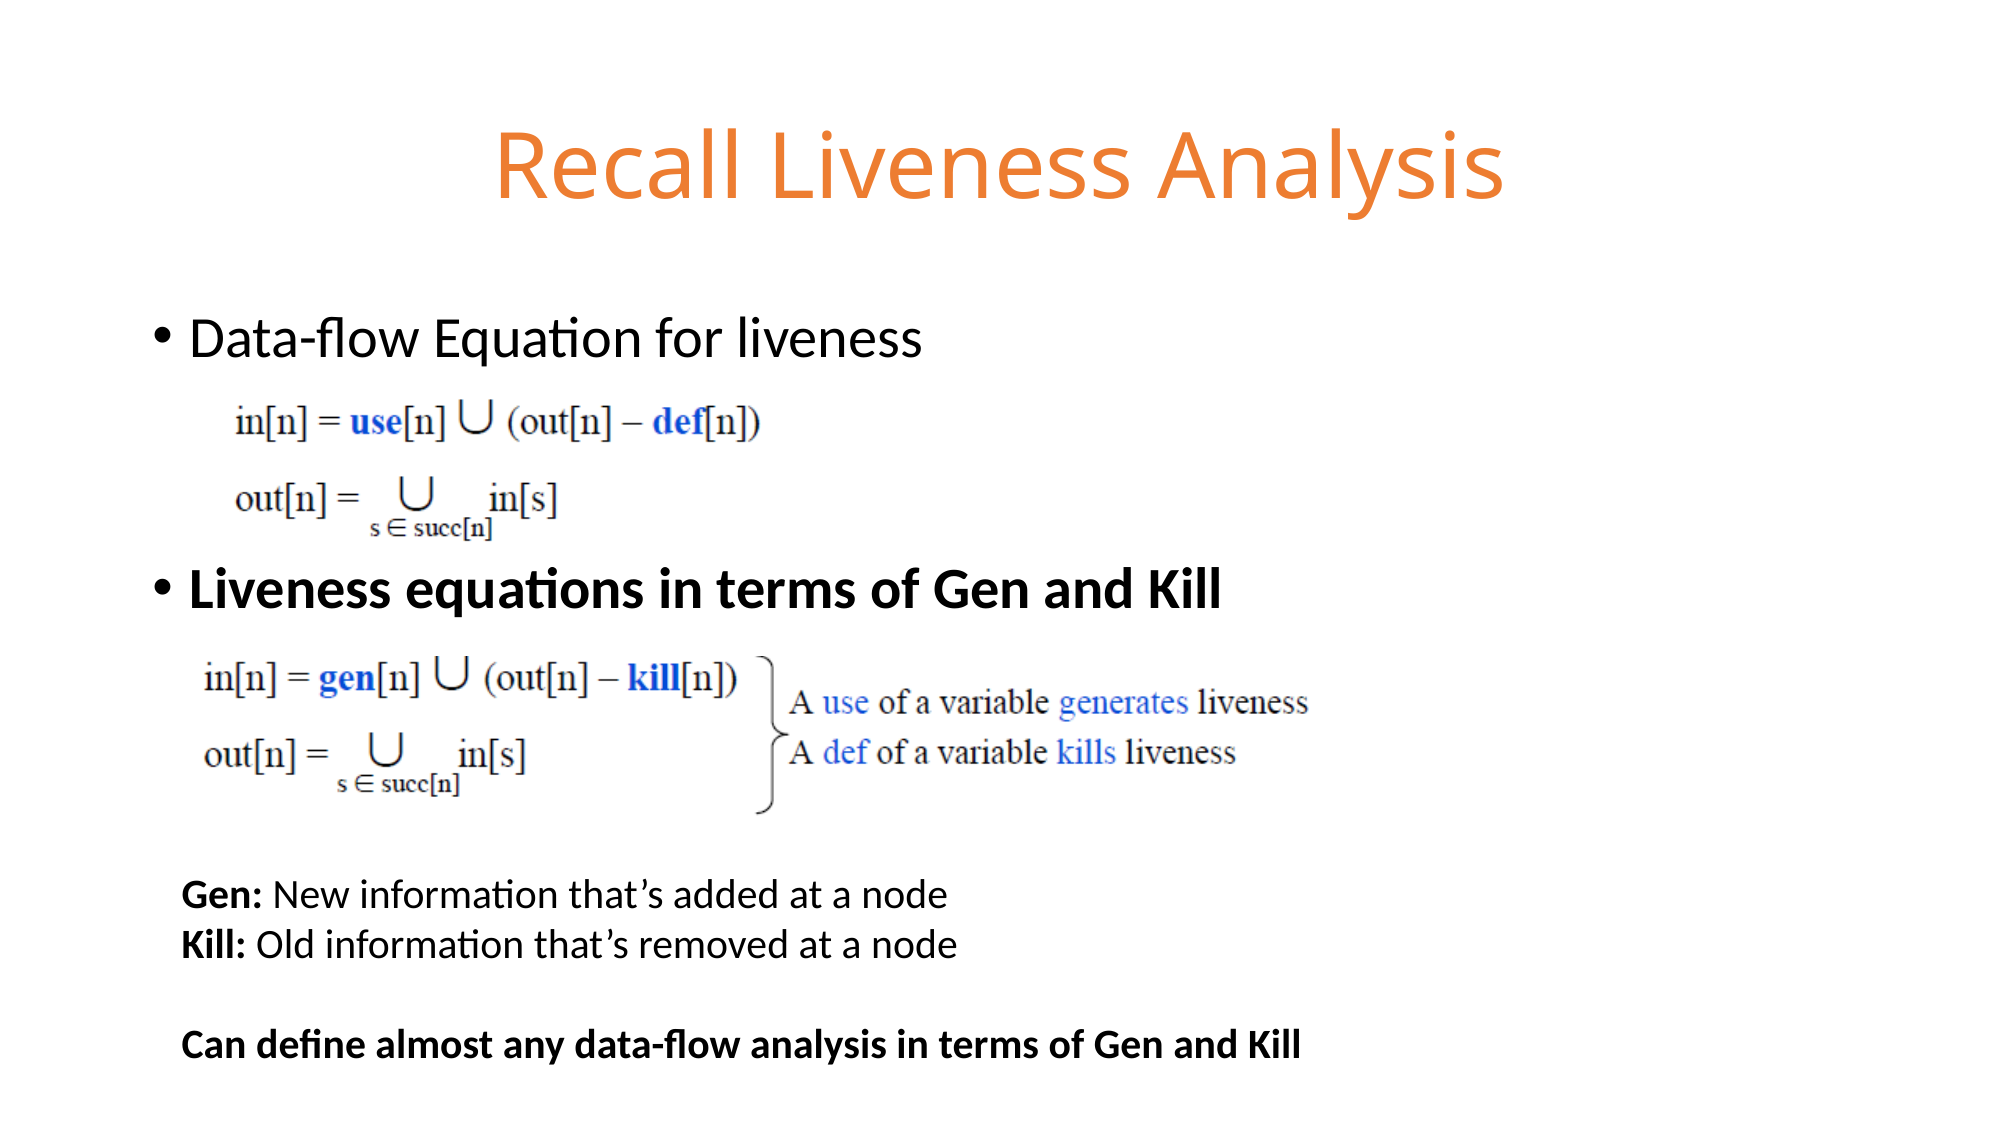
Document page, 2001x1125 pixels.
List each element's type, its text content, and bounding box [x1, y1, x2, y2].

list Data-flow Equation for liveness Liveness equations in terms of Gen and Kill [137, 299, 1863, 1014]
picture [199, 395, 797, 550]
title Recall Liveness Analysis [137, 59, 1863, 278]
text_box Gen: New information that’s added at a node Kill: Old information that’s removed at a node Can define almost any data-flow analysis in terms of Gen and Kill [166, 859, 1657, 1074]
picture [183, 656, 1440, 823]
